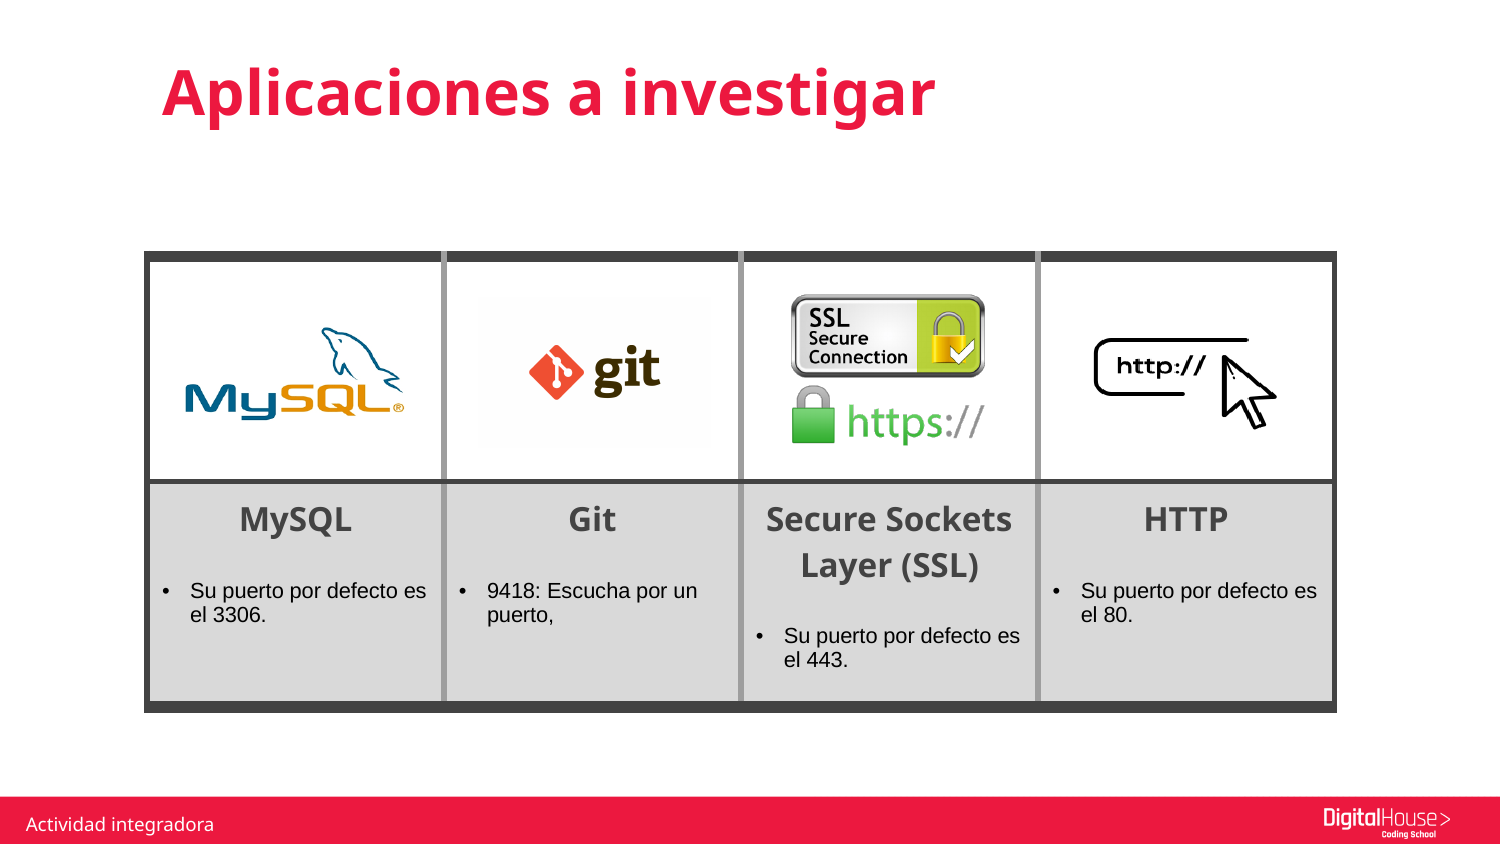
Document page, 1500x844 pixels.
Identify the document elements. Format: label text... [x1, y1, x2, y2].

table_cell MySQL Su puerto por defecto es el 3306. [150, 484, 441, 701]
table_header [150, 262, 441, 479]
picture [771, 291, 1004, 454]
table_header [744, 262, 1035, 479]
picture [1079, 279, 1297, 466]
picture [178, 321, 411, 425]
table_header [1041, 262, 1332, 479]
table_header [447, 262, 738, 479]
picture [478, 297, 711, 448]
picture [1324, 808, 1450, 839]
text_box Aplicaciones a investigar [147, 40, 1042, 143]
table_cell Secure Sockets Layer (SSL) Su puerto por defecto es el 443. [744, 484, 1035, 701]
table_cell HTTP Su puerto por defecto es el 80. [1041, 484, 1332, 701]
table_cell Git 9418: Escucha por un puerto, [447, 484, 738, 701]
